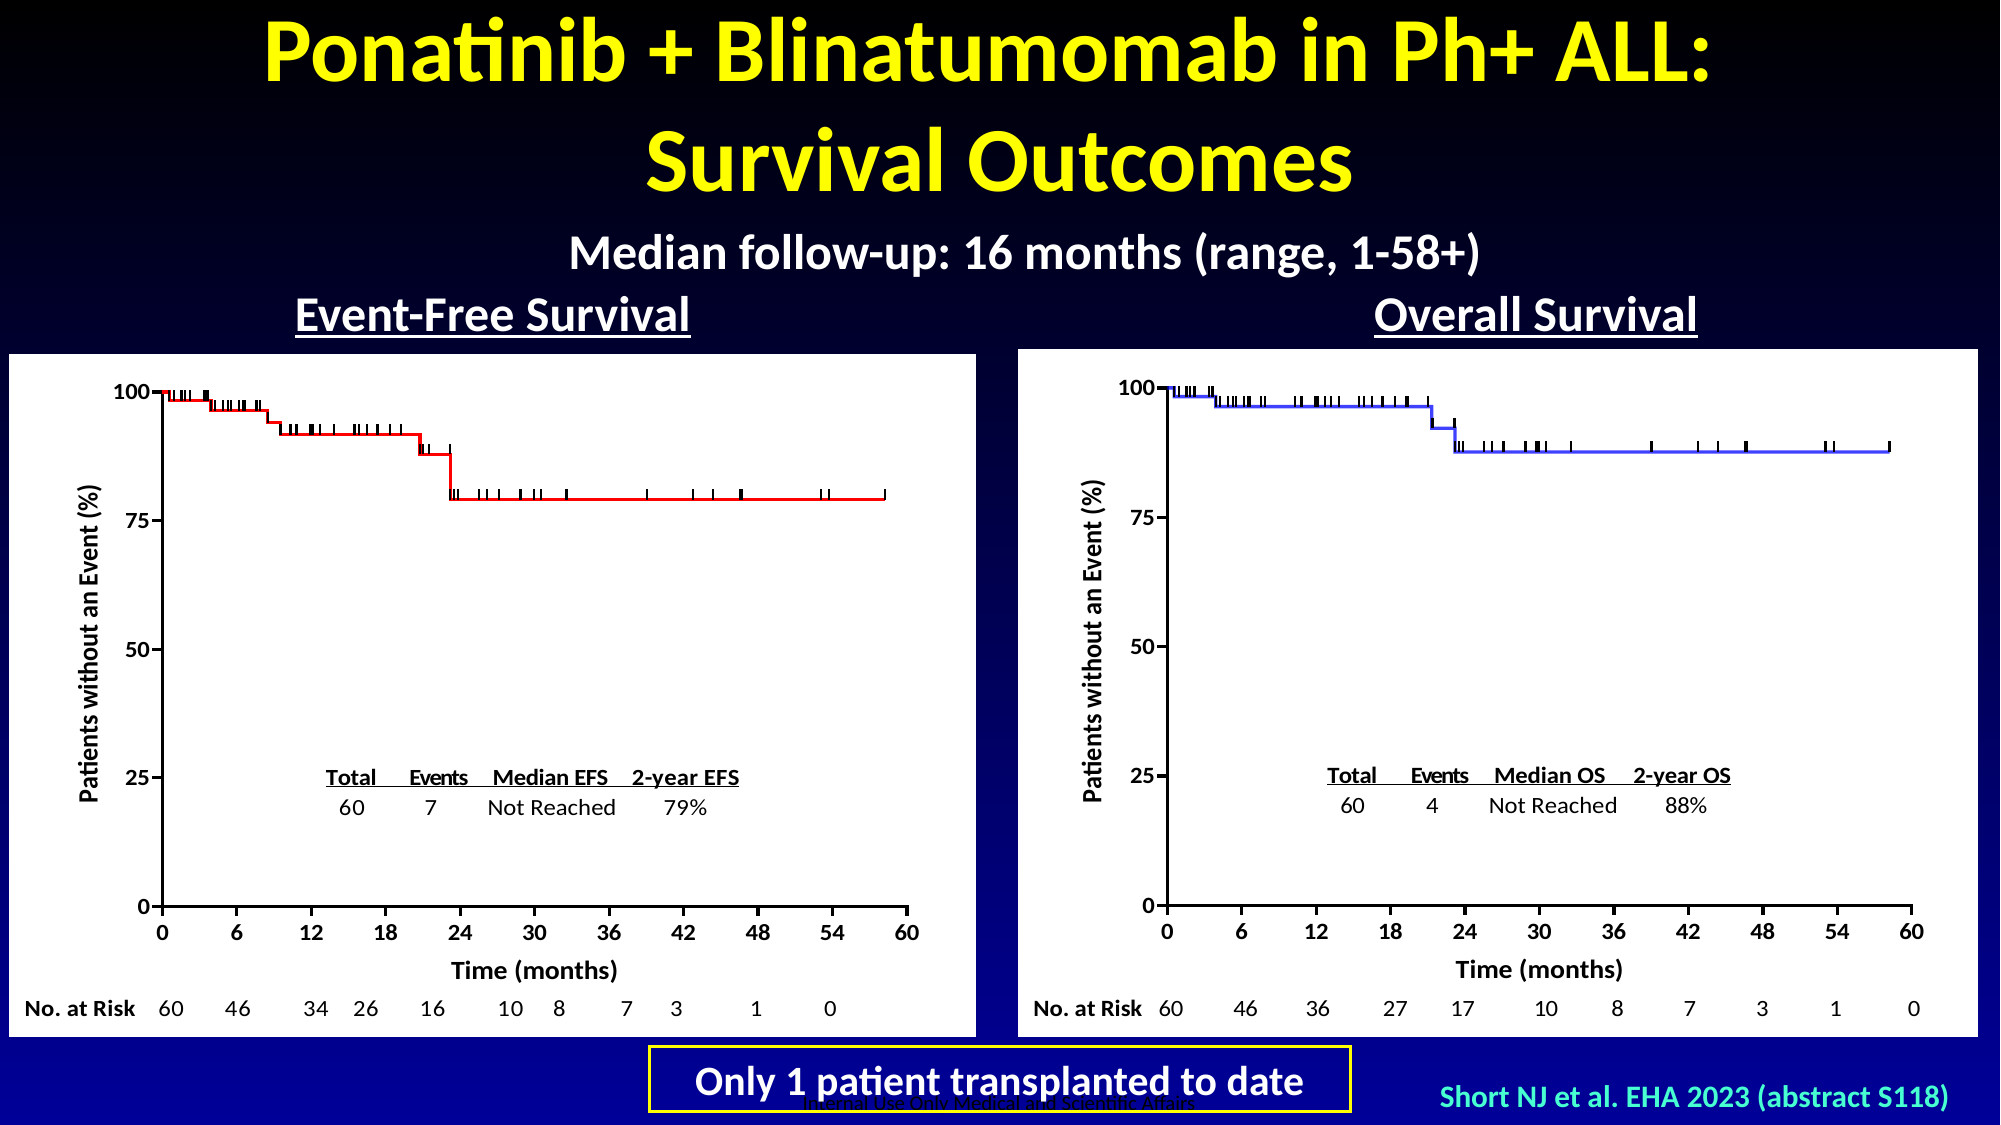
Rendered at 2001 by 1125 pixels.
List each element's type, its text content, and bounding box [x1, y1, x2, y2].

text_box Overall Survival [1298, 274, 1774, 347]
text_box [1017, 348, 1979, 1038]
text_box Median follow-up: 16 months (range, 1-58+) [437, 211, 1613, 287]
text_box Event-Free Survival [255, 274, 731, 349]
text_box Ponatinib + Blinatumomab in Ph+ ALL: Survival Outcomes [87, 24, 1913, 175]
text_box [8, 353, 977, 1038]
text_box Only 1 patient transplanted to date [649, 1046, 1351, 1112]
text_box Short NJ et al. EHA 2023 (abstract S118) [1424, 1068, 2000, 1121]
